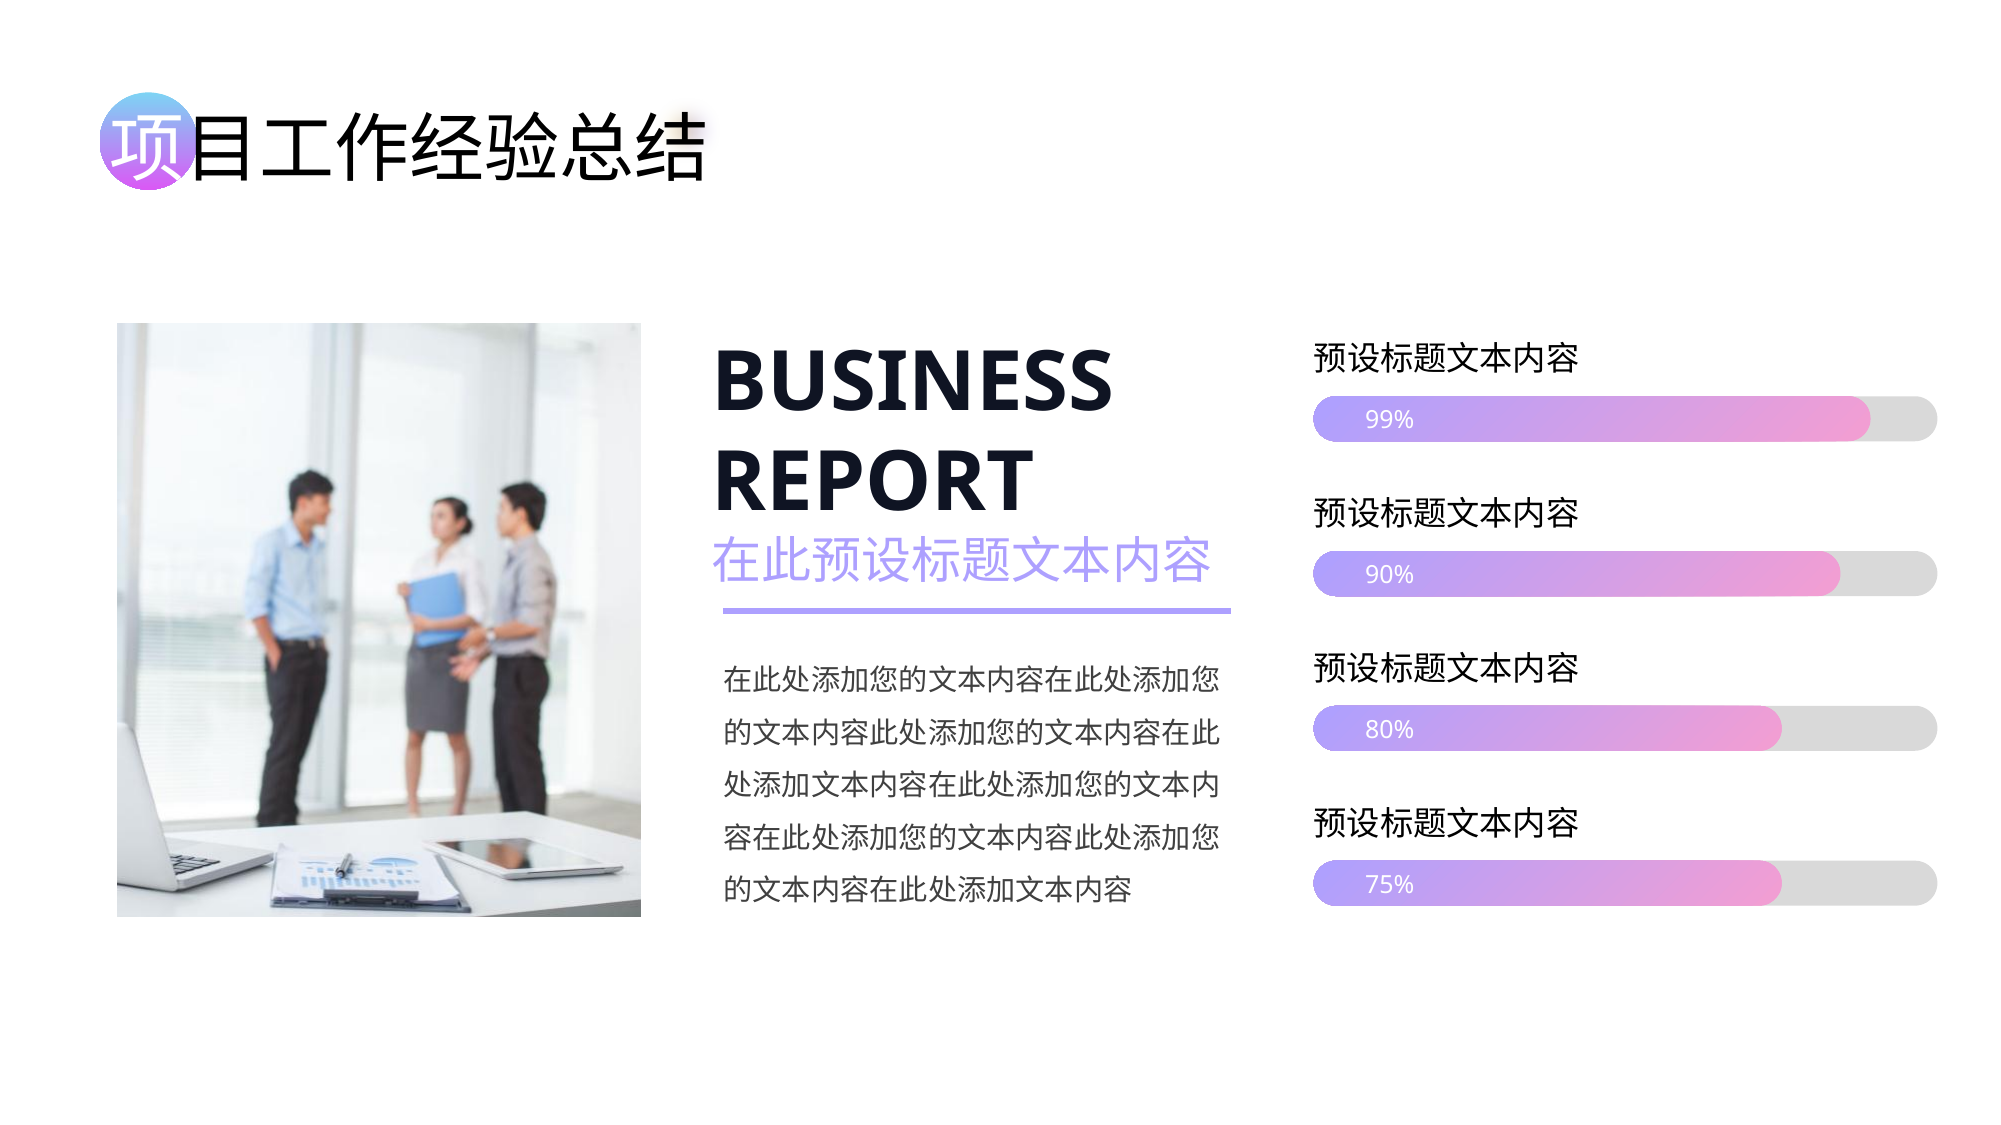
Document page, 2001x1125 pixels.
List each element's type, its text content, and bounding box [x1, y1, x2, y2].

text_box BUSINESS REPORT [711, 320, 1220, 520]
picture [117, 323, 641, 917]
text_box 在此处添加您的文本内容在此处添加您的文本内容此处添加您的文本内容在此处添加文本内容在此处添加您的文本内容在此处添加您的文本内容此处添加您的文本内容在此处添加文本内容 [723, 636, 1232, 914]
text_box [1313, 330, 1938, 906]
text_box 在此预设标题文本内容 [711, 520, 1220, 596]
